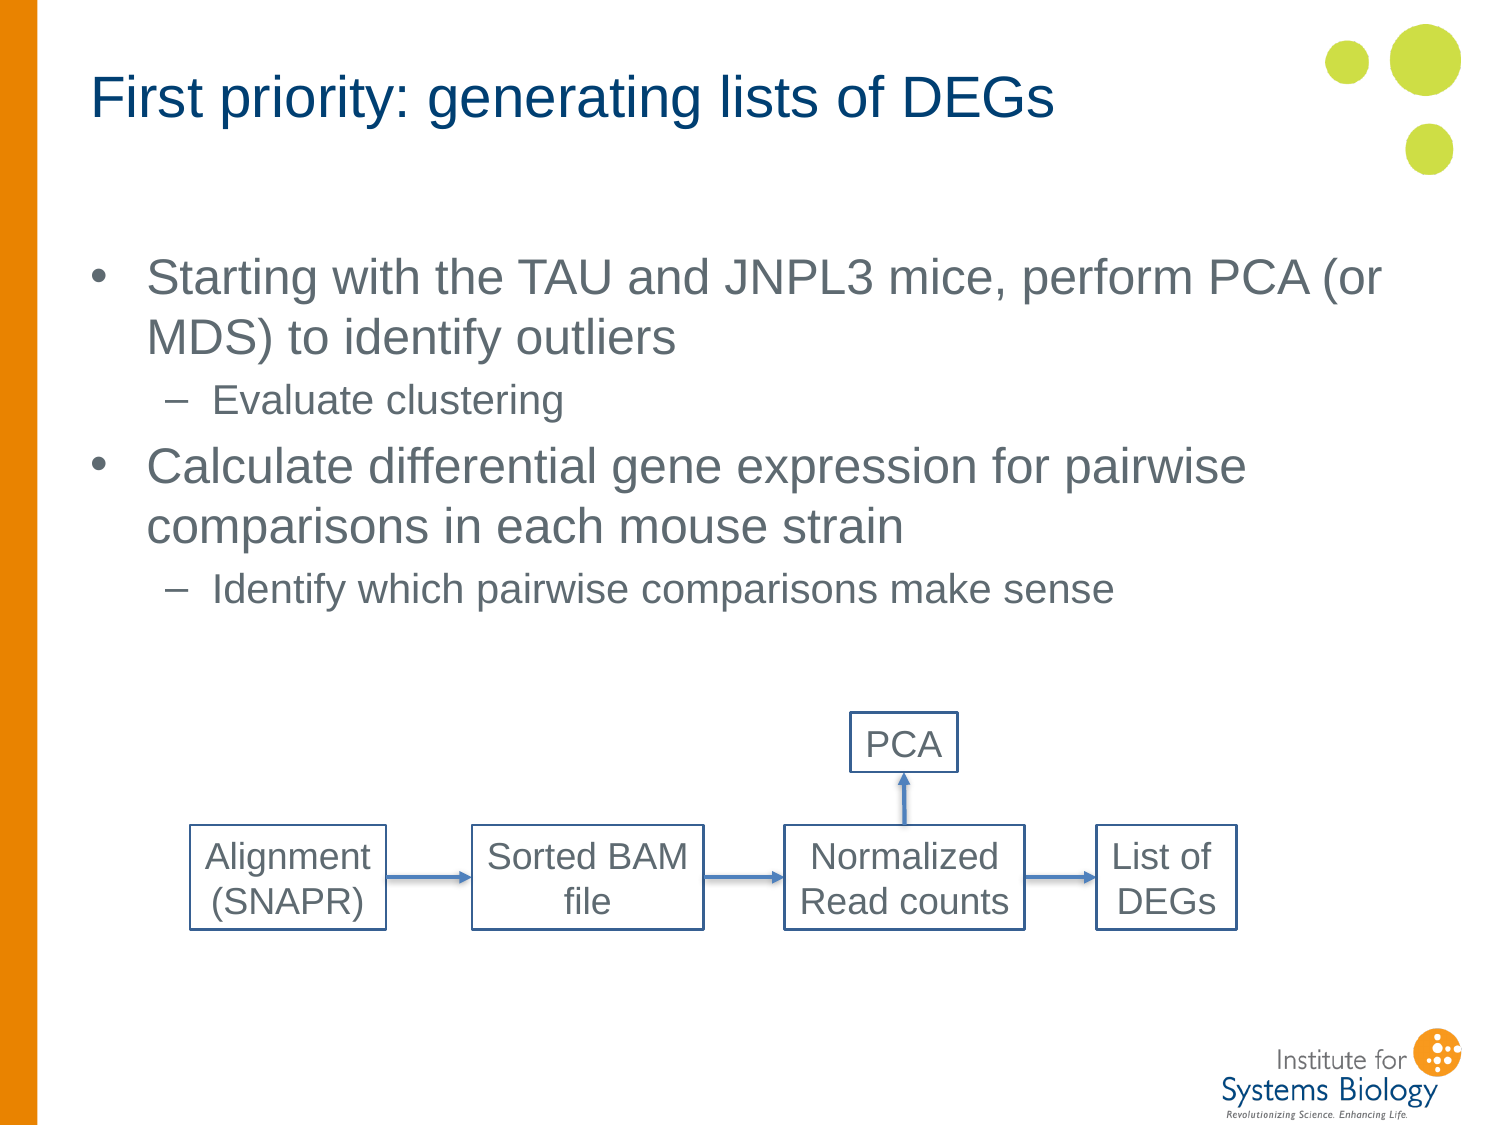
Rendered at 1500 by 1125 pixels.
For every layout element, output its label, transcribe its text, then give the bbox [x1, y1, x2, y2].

text_box Alignment (SNAPR) [189, 824, 386, 930]
picture [1425, 24, 1461, 175]
list Starting with the TAU and JNPL3 mice, perform PCA (or MDS) to identify outliers Evaluate clustering Calculate differential gene expression for pairwise comparisons in each mouse strain Identify which pairwise comparisons make sense [75, 237, 1425, 725]
text_box List of DEGs [1096, 824, 1237, 930]
picture [1214, 1023, 1475, 1125]
text_box PCA [850, 712, 958, 773]
text_box Normalized Read counts [784, 824, 1025, 930]
text_box Sorted BAM file [471, 824, 704, 930]
title First priority: generating lists of DEGs [75, 0, 1425, 188]
